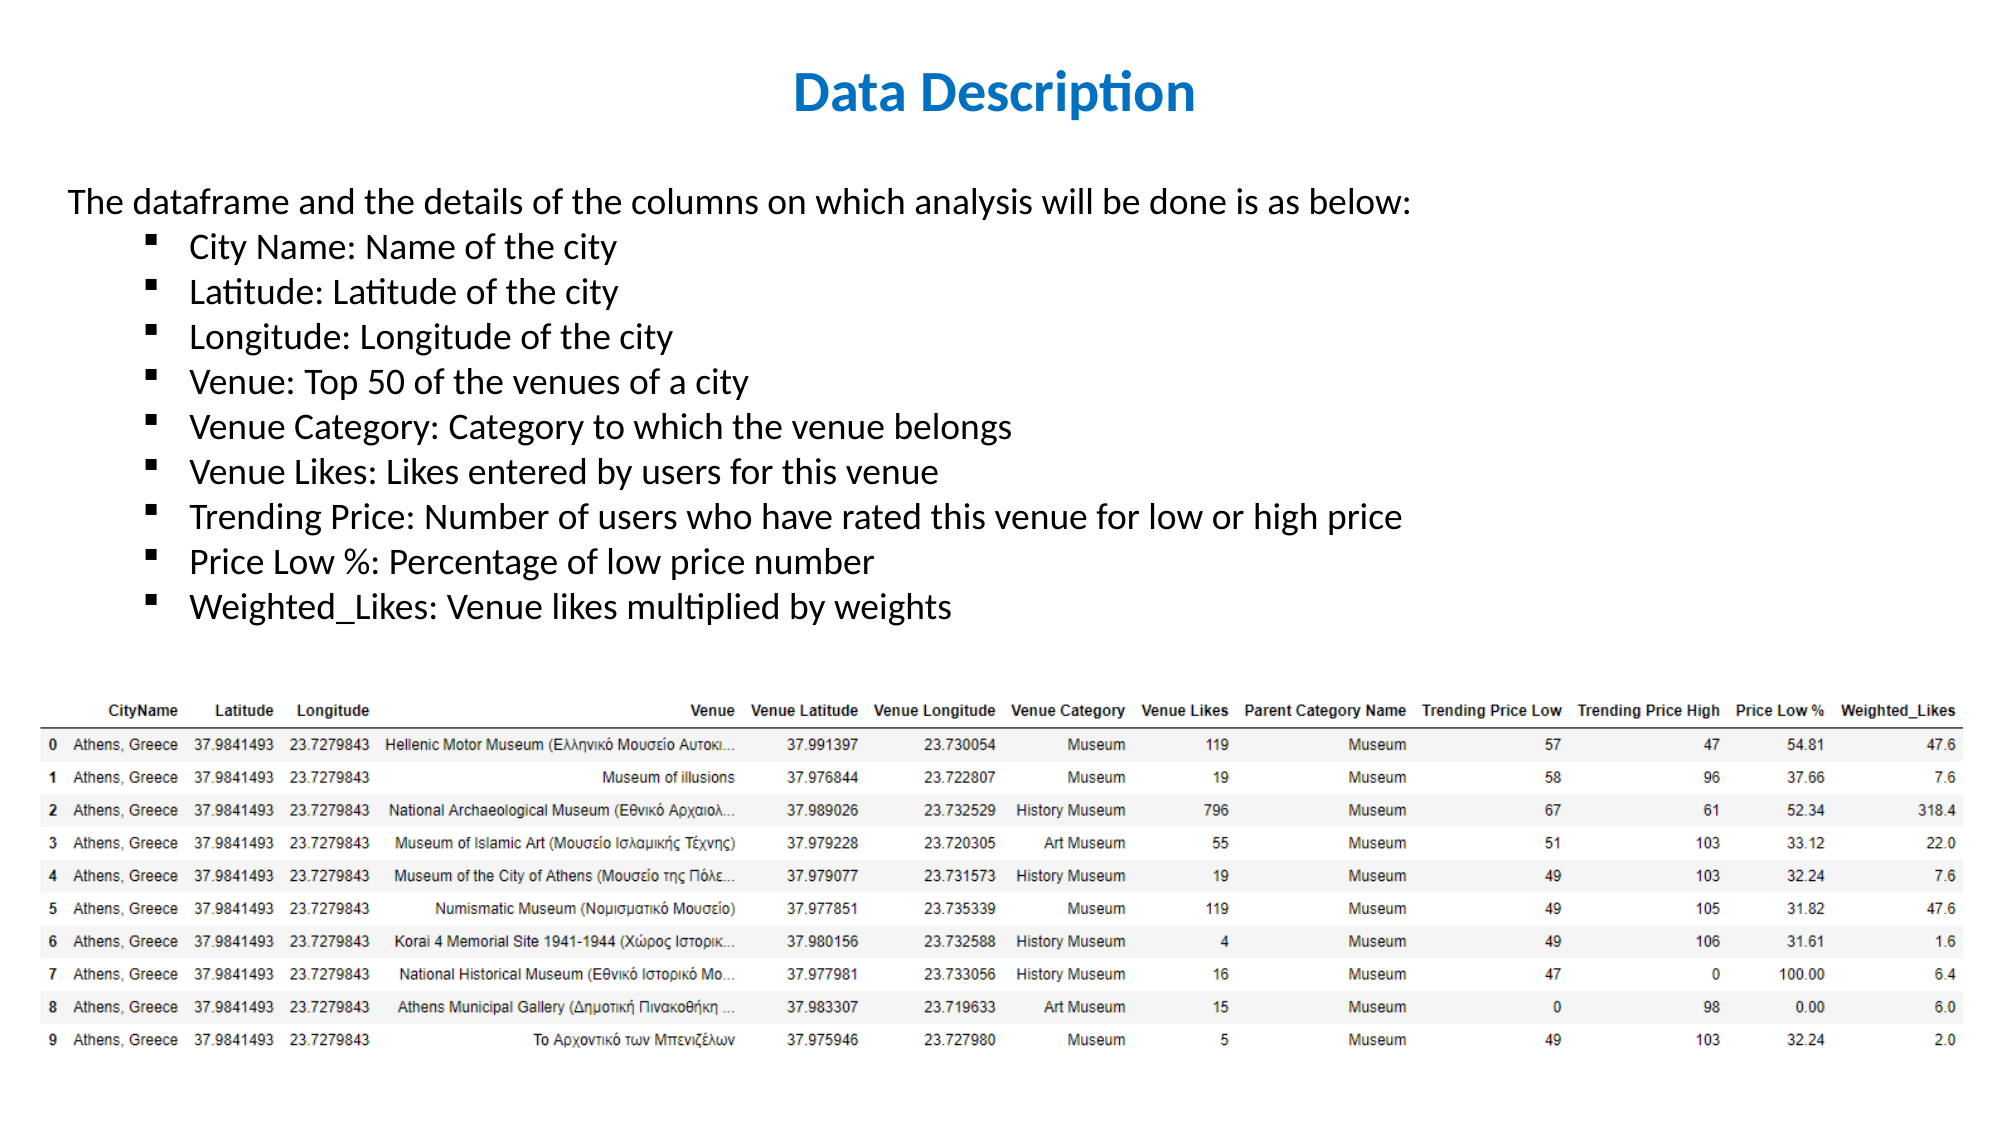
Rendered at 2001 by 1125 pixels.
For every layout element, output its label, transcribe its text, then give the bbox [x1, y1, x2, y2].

picture [27, 682, 1977, 1068]
text_box The dataframe and the details of the columns on which analysis will be done is as below: City Name: Name of the city Latitude: Latitude of the city Longitude: Longitude of the city Venue: Top 50 of the venues of a city Venue Category: Category to which the venue belongs Venue Likes: Likes entered by users for this venue Trending Price: Number of users who have rated this venue for low or high price Price Low %: Percentage of low price number Weighted_Likes: Venue likes multiplied by weights [52, 169, 1938, 635]
text_box Data Description [27, 45, 1963, 131]
